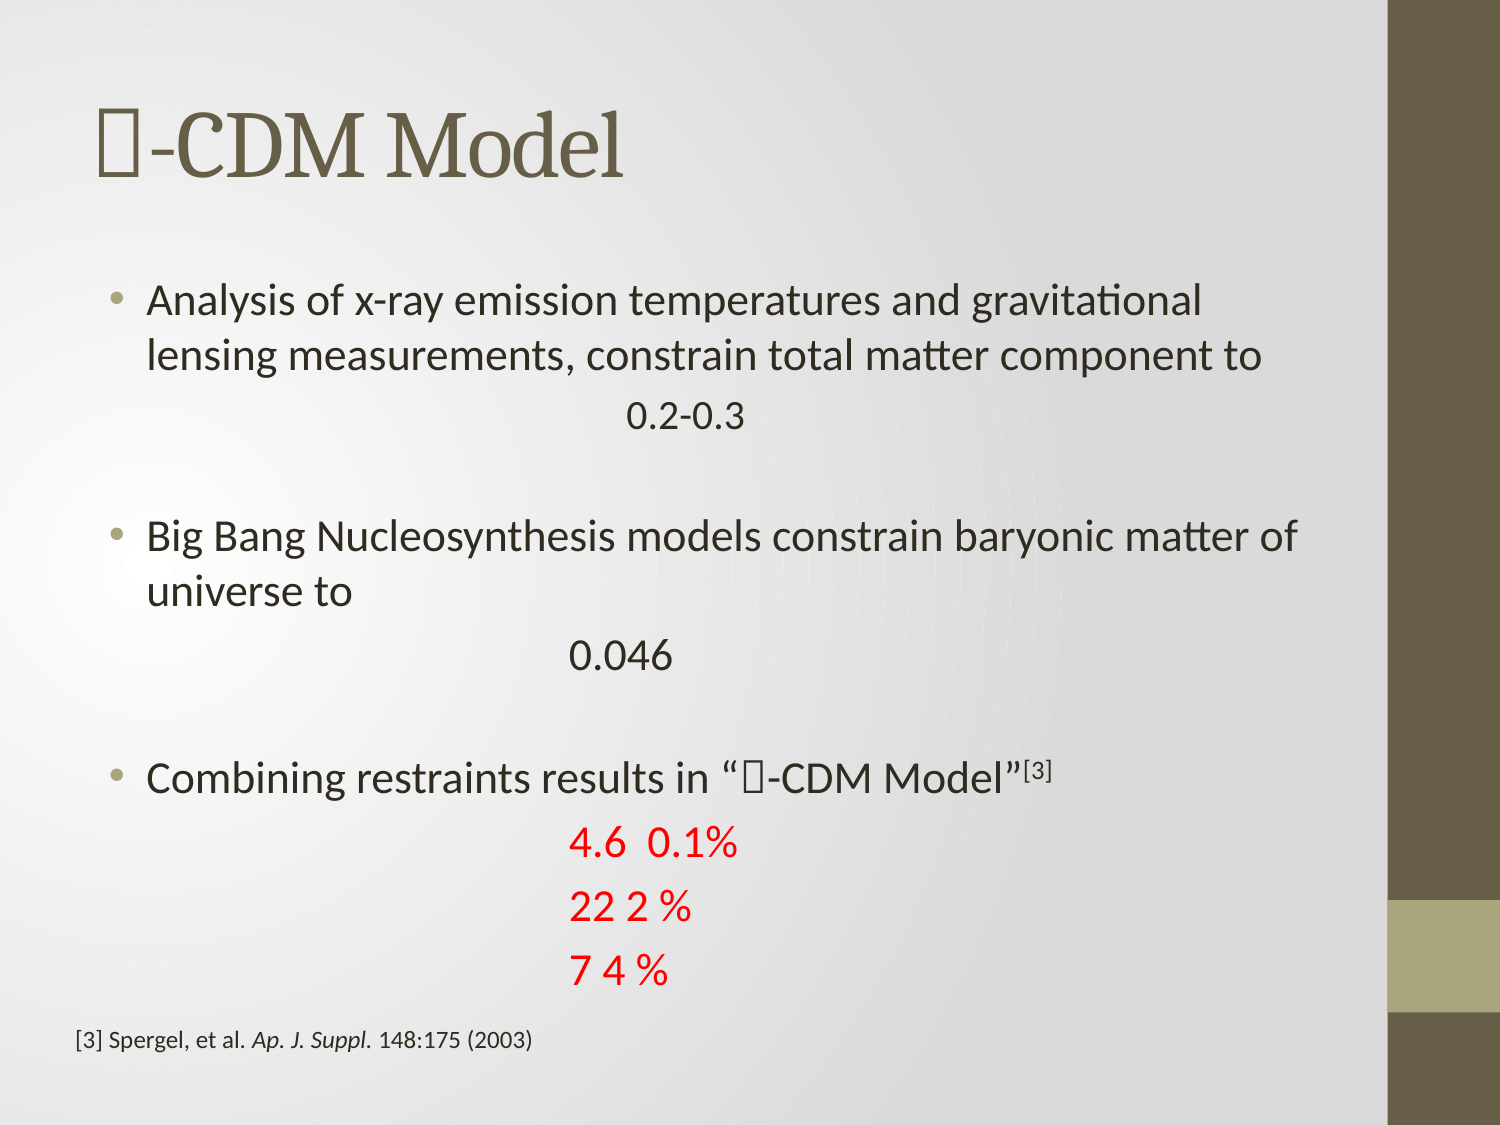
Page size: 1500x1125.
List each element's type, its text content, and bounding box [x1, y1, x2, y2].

text_box [3] Spergel, et al. Ap. J. Suppl. 148:175 (2003) [60, 1015, 1311, 1061]
title -CDM Model [75, 45, 1325, 233]
